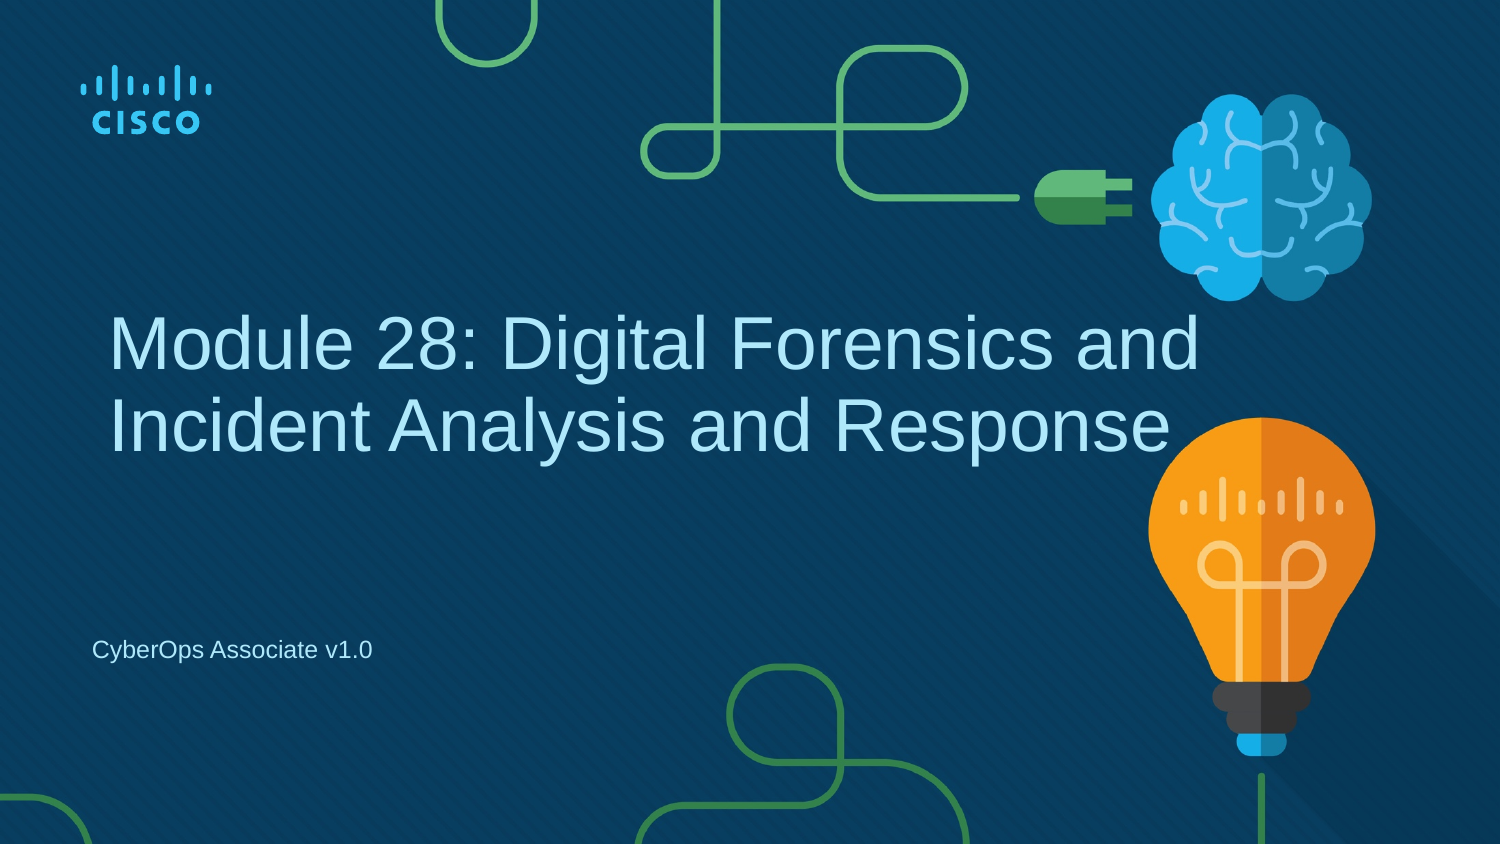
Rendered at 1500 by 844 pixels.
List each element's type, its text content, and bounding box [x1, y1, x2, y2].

text_box CyberOps Associate v1.0 [76, 574, 466, 723]
picture [0, 0, 1500, 844]
title Module 28: Digital Forensics and Incident Analysis and Response [93, 368, 1244, 475]
